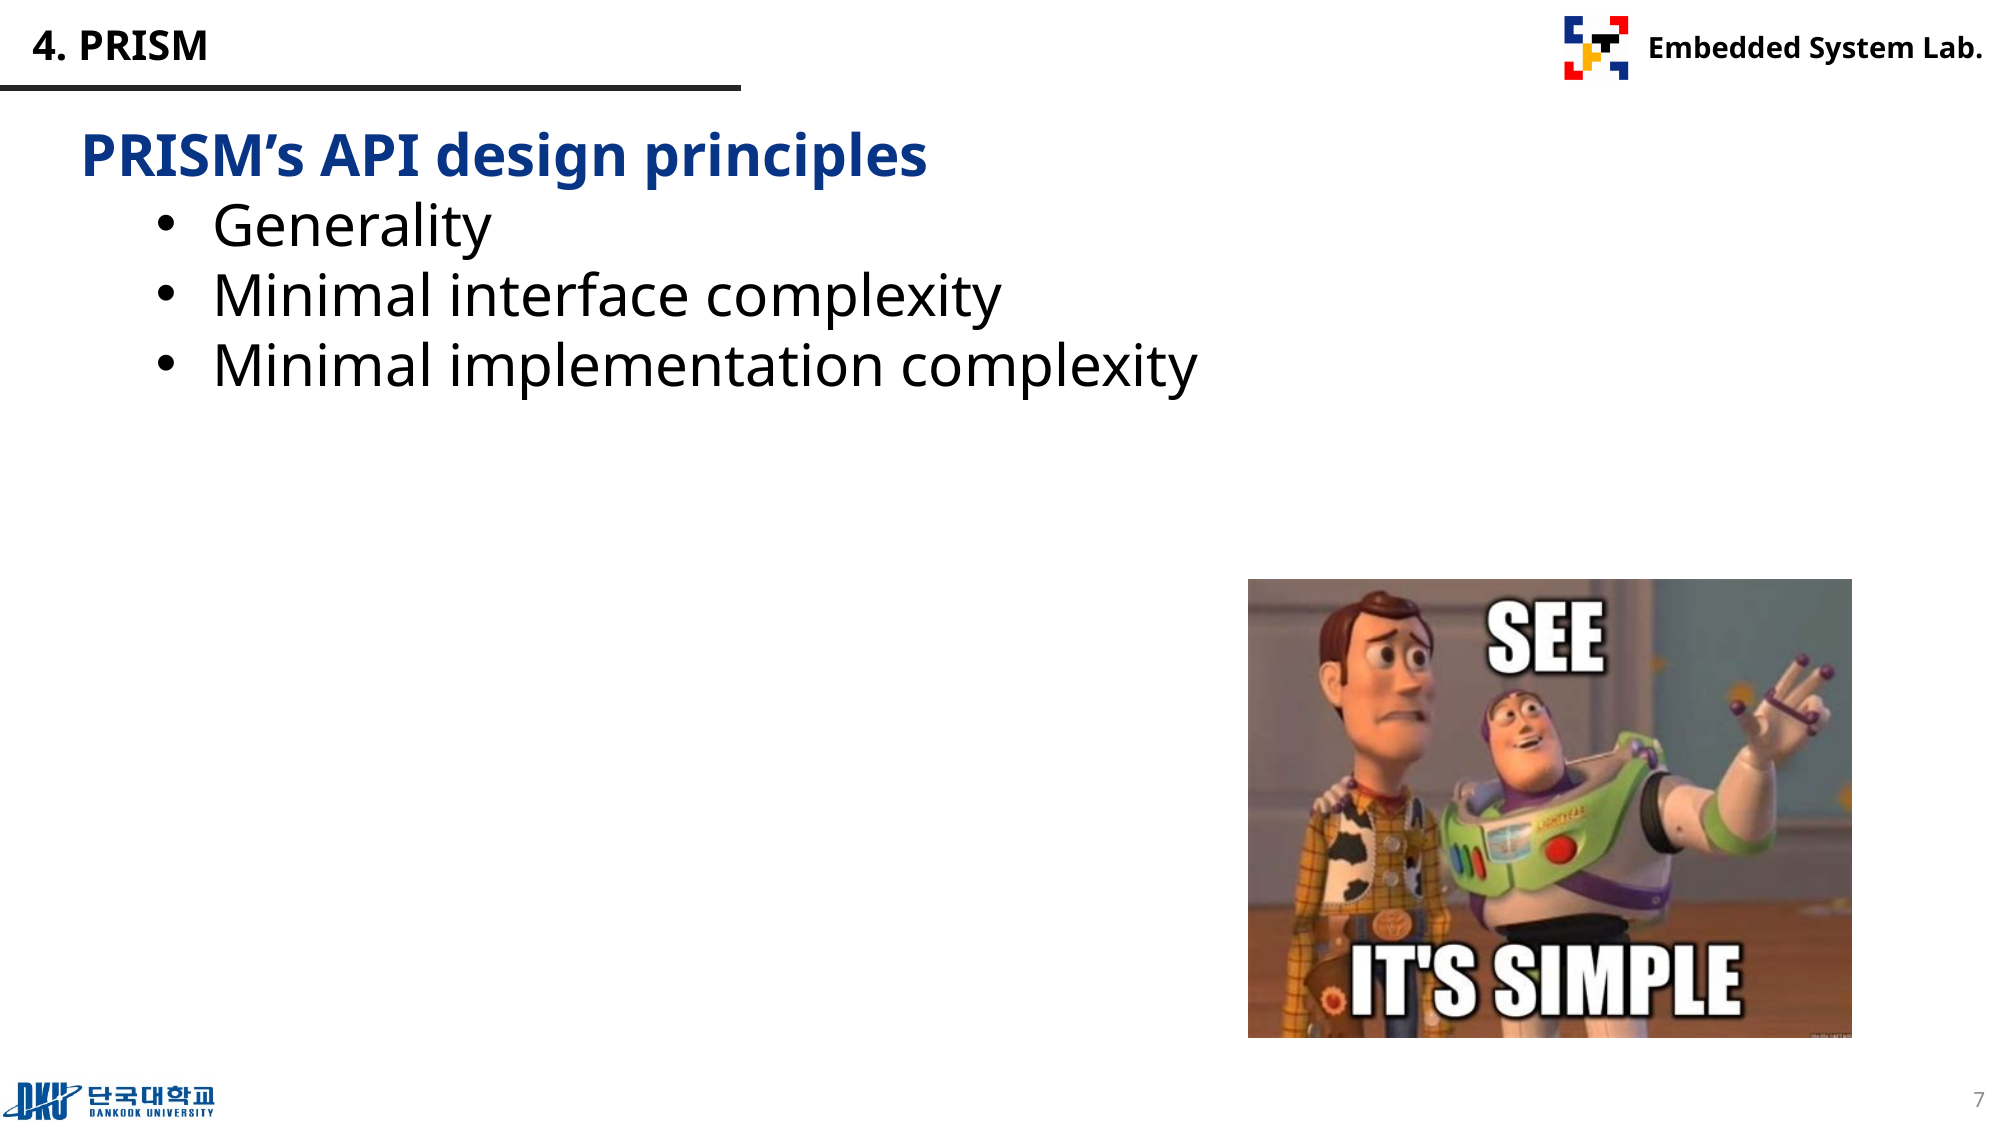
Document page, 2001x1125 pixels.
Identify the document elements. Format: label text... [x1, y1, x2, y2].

picture [1248, 579, 1852, 1038]
picture [1563, 15, 1629, 81]
slide_number 7 [1550, 1076, 2000, 1125]
title 4. PRISM [17, 17, 1474, 78]
picture [0, 1076, 217, 1125]
text_box PRISM’s API design principles Generality Minimal interface complexity Minimal implementation complexity [66, 110, 1934, 406]
